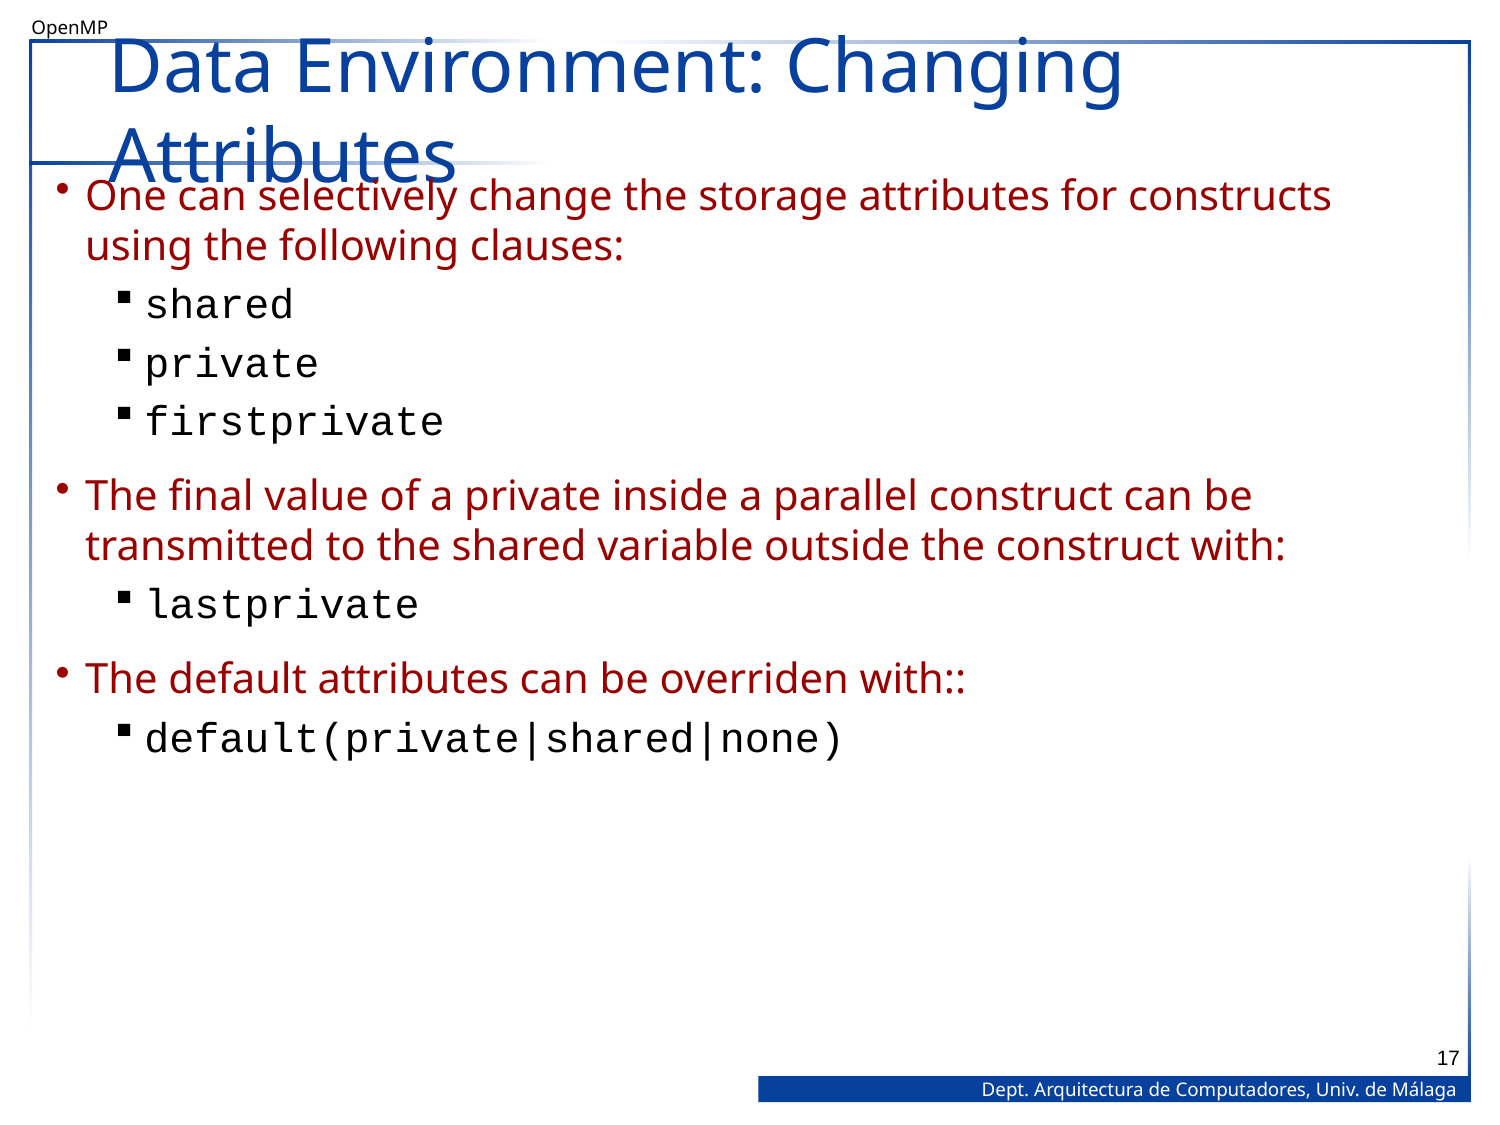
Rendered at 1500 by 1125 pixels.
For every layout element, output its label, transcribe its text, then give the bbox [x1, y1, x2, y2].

list One can selectively change the storage attributes for constructs using the following clauses: shared private firstprivate The final value of a private inside a parallel construct can be transmitted to the shared variable outside the construct with: lastprivate The default attributes can be overriden with:: default(private|shared|none) [43, 168, 1457, 1049]
title Data Environment: Changing Attributes [43, 52, 1457, 163]
